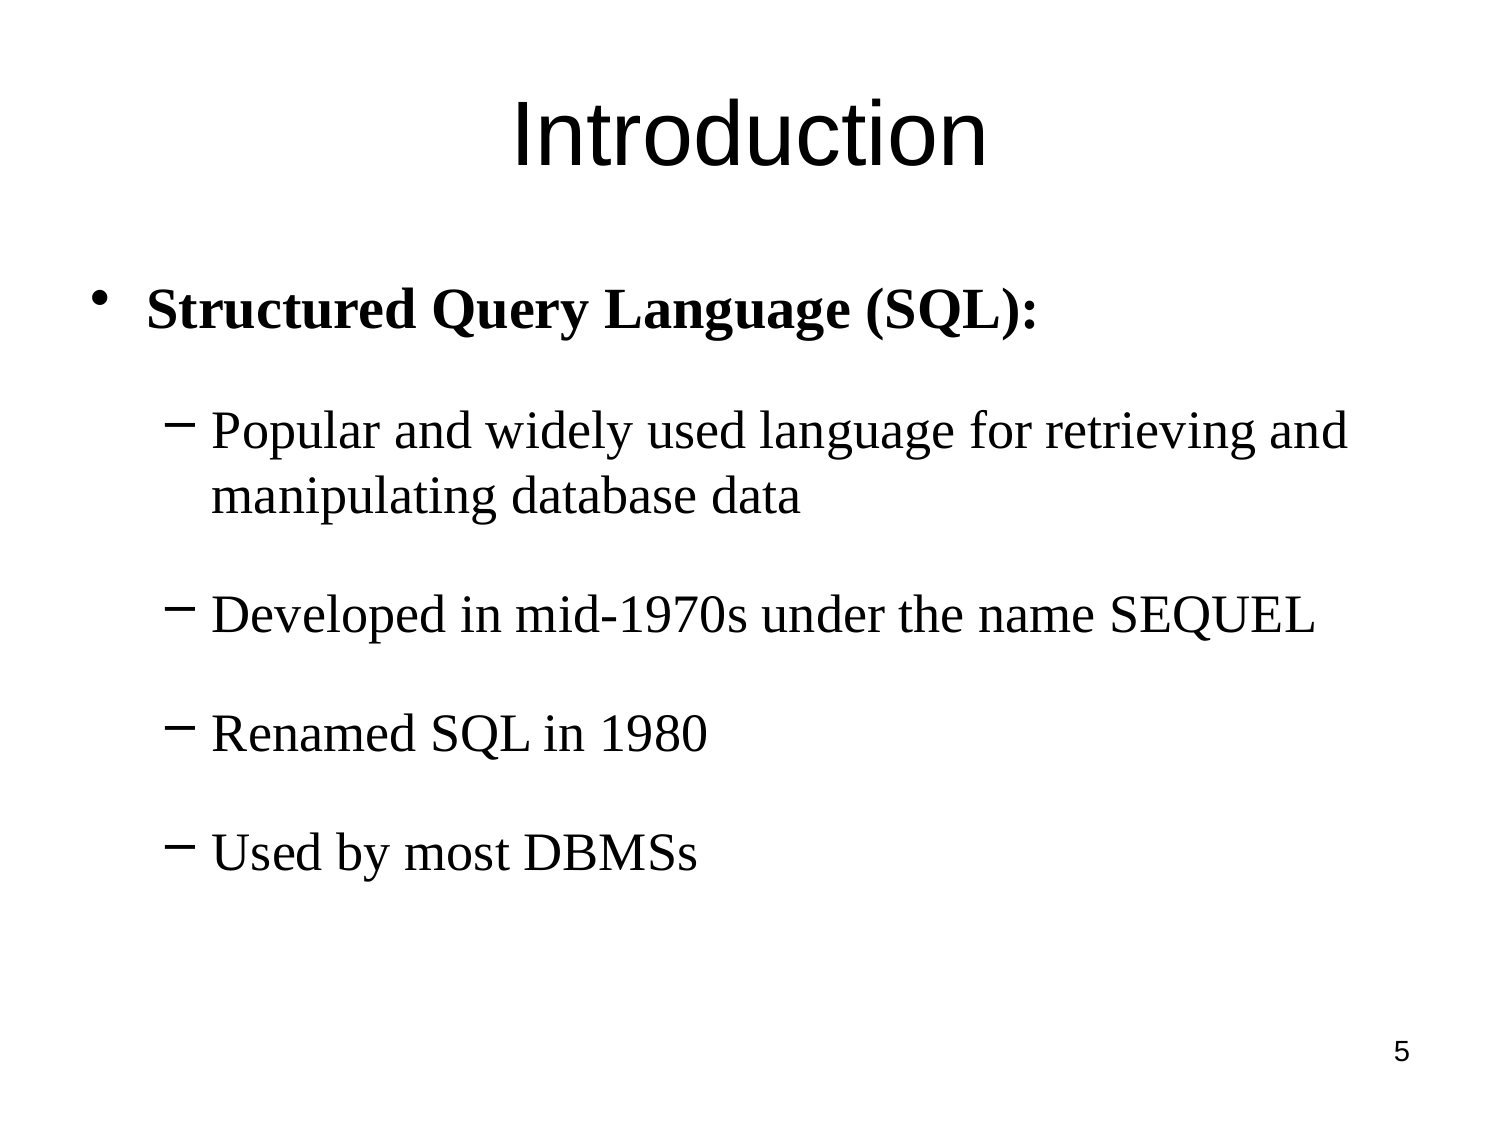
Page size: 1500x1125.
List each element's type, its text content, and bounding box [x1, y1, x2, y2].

slide_number 5 [1074, 1024, 1426, 1103]
list Structured Query Language (SQL): Popular and widely used language for retrieving and manipulating database data Developed in mid-1970s under the name SEQUEL Renamed SQL in 1980 Used by most DBMSs [75, 262, 1425, 1005]
title Introduction [75, 45, 1425, 213]
